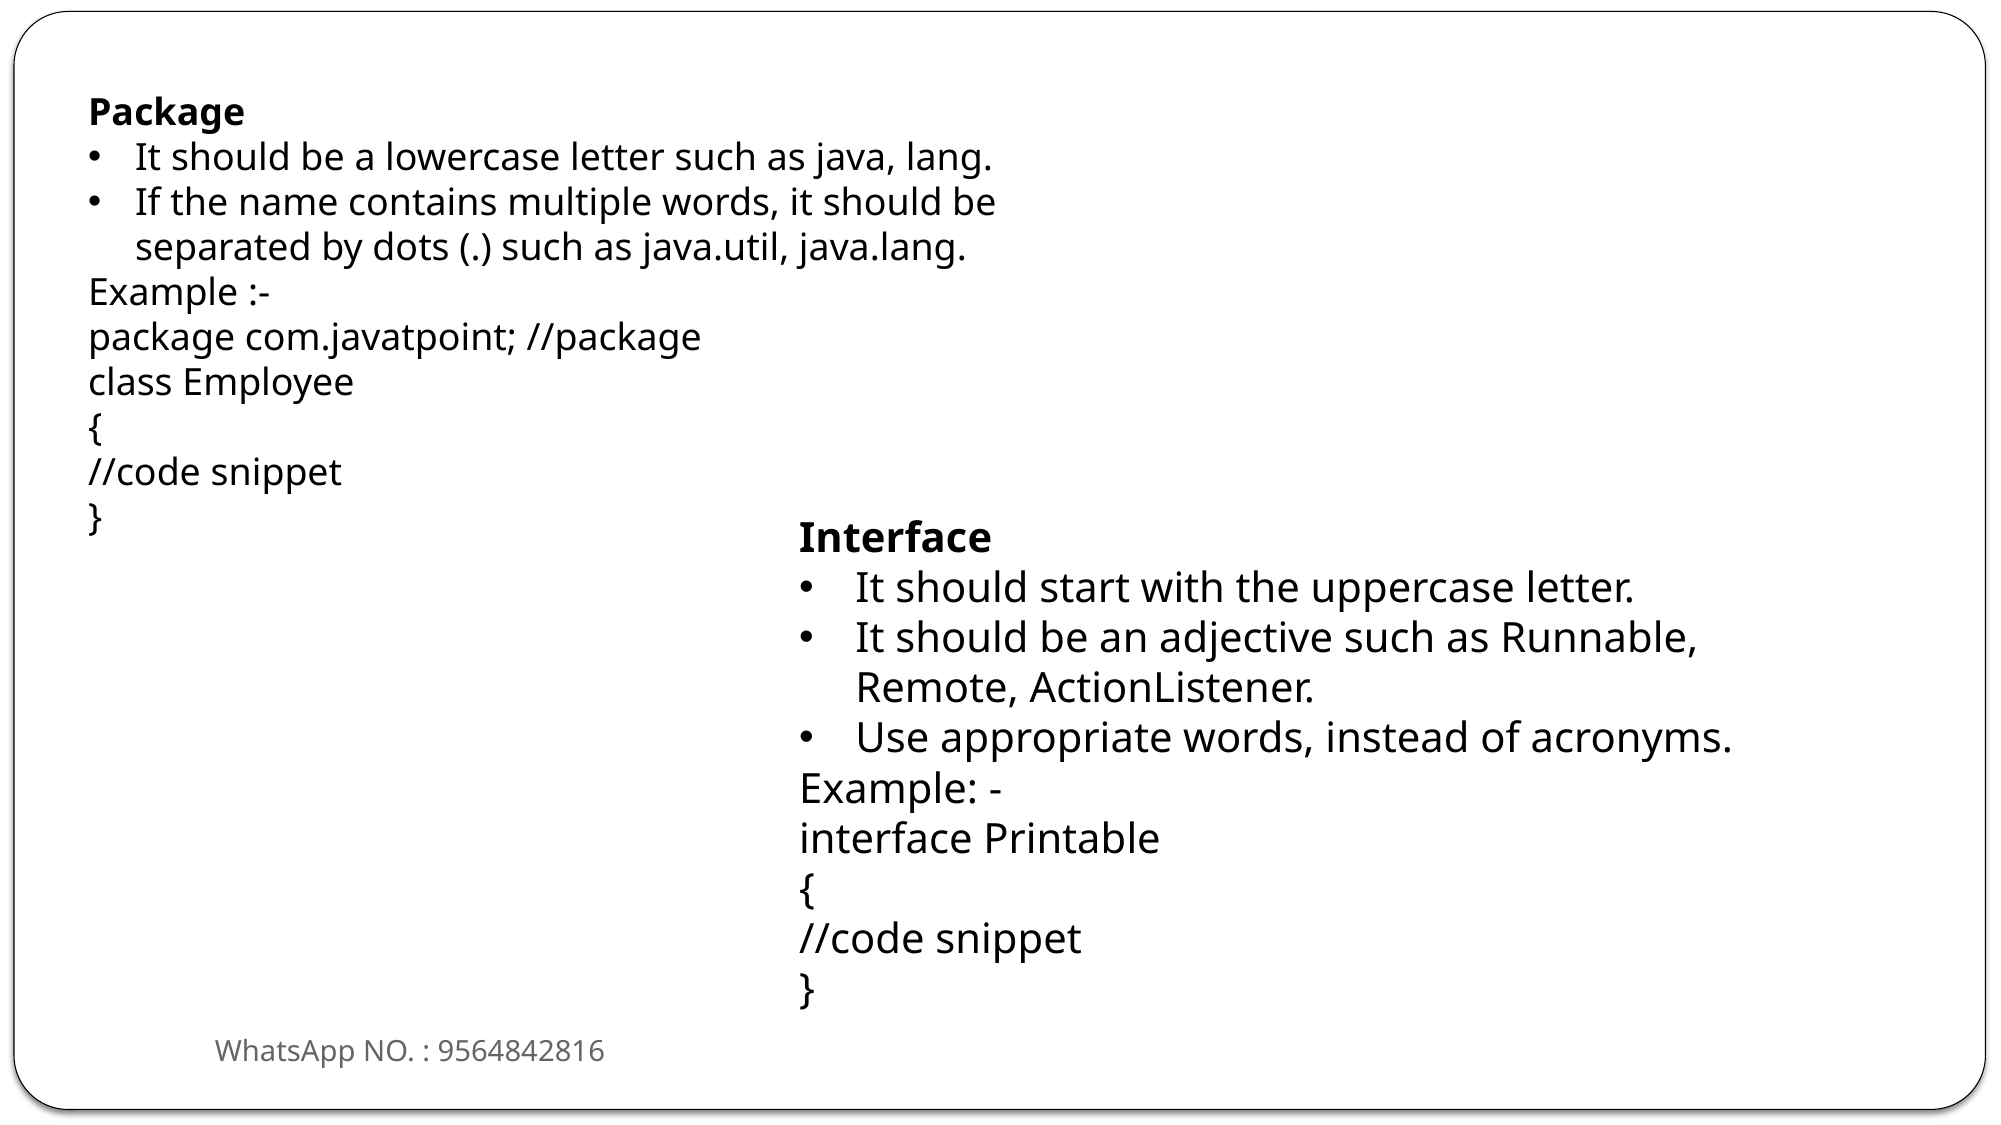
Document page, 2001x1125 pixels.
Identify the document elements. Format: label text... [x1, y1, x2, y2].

text_box Interface It should start with the uppercase letter. It should be an adjective such as Runnable, Remote, ActionListener. Use appropriate words, instead of acronyms. Example: - interface Printable { //code snippet } [784, 503, 1785, 1019]
footer WhatsApp NO. : 9564842816 [200, 1012, 1067, 1088]
text_box Package It should be a lowercase letter such as java, lang. If the name contains multiple words, it should be separated by dots (.) such as java.util, java.lang. Example :- package com.javatpoint; //package class Employee { //code snippet } [73, 80, 1074, 546]
